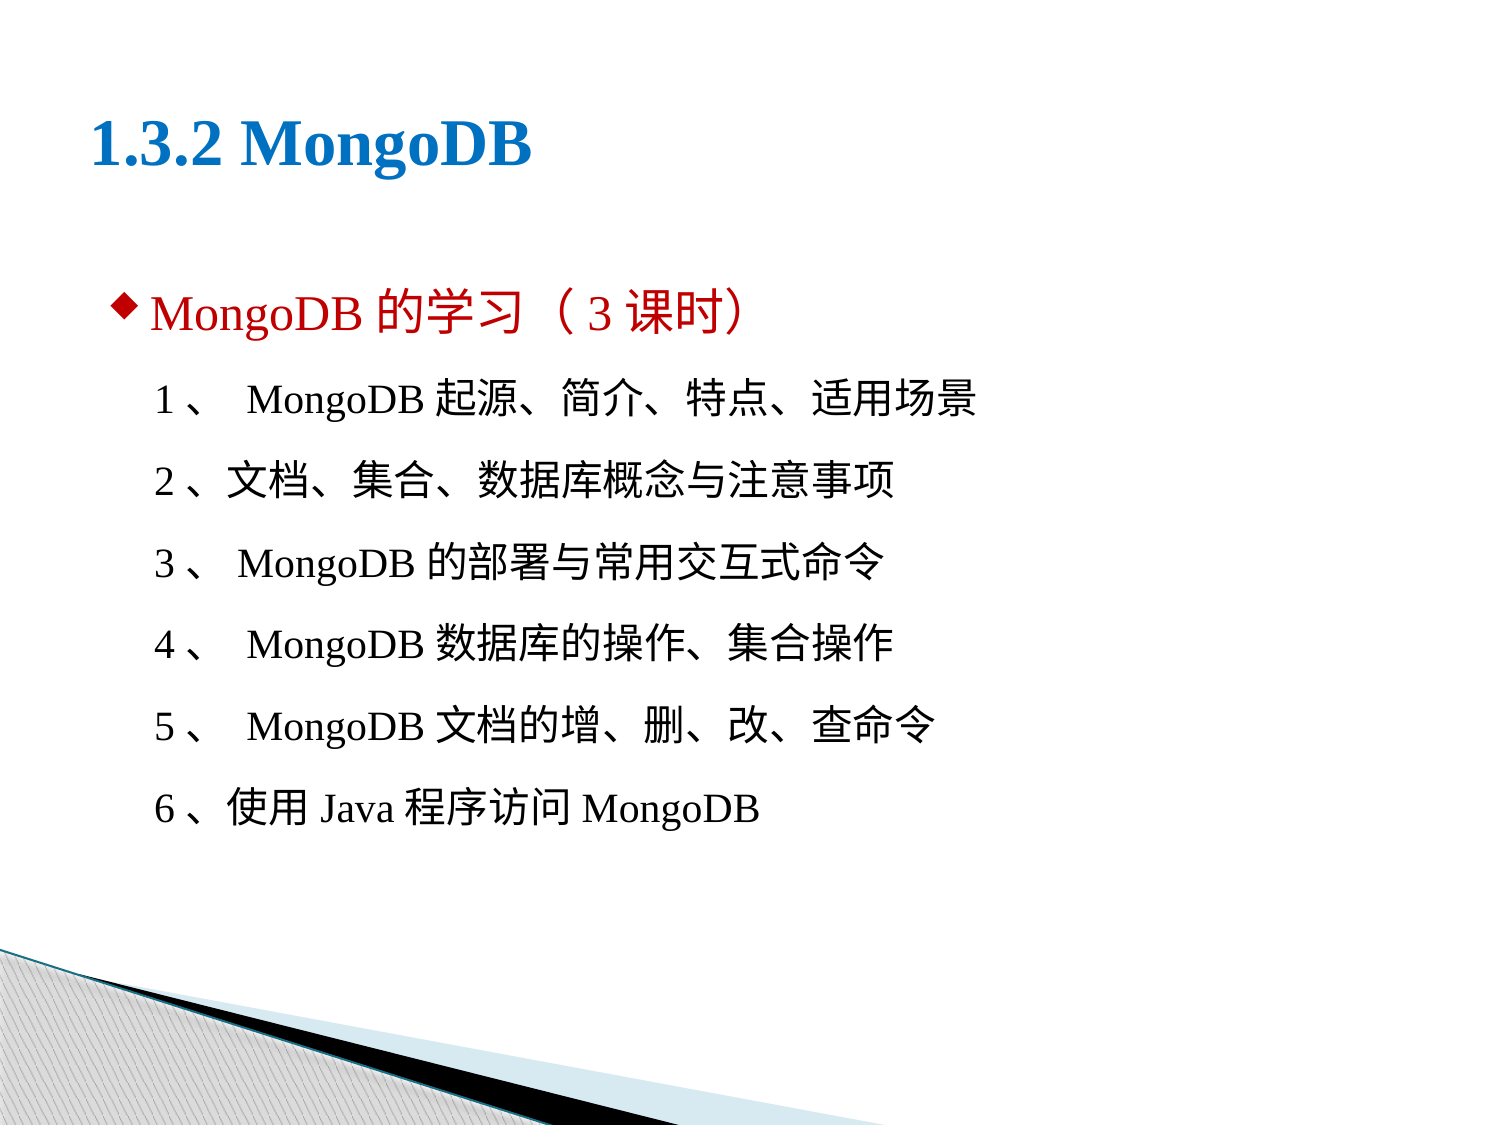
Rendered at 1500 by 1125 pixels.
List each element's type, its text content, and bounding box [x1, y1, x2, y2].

title 1.3.2 MongoDB [75, 45, 916, 233]
list MongoDB的学习（3课时） 1、 MongoDB起源、简介、特点、适用场景 2、文档、集合、数据库概念与注意事项 3、MongoDB的部署与常用交互式命令 4、 MongoDB数据库的操作、集合操作 5、 MongoDB文档的增、删、改、查命令 6、使用Java程序访问MongoDB [75, 243, 1425, 986]
